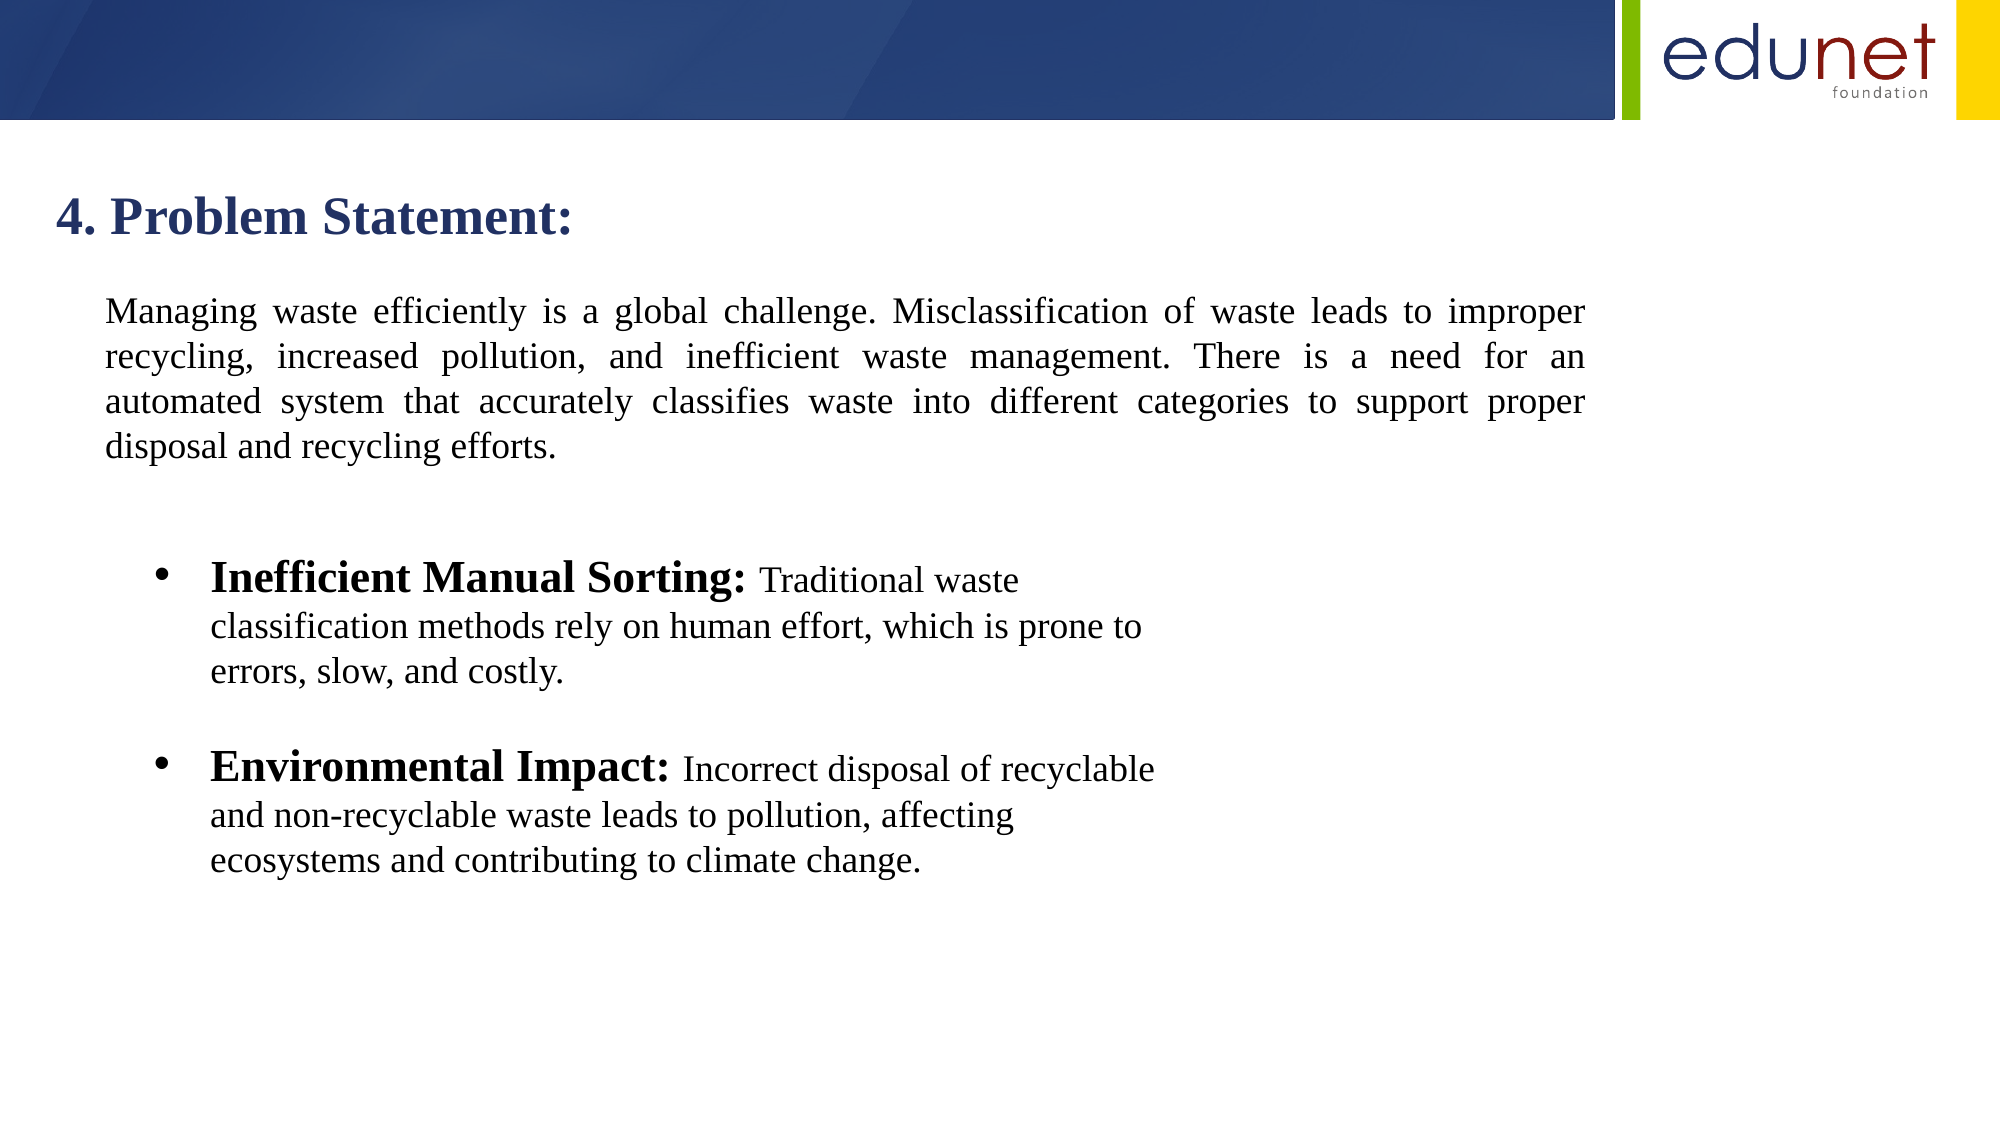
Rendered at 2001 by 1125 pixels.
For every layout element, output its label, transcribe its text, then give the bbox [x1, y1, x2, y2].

text_box Environmental Impact: Incorrect disposal of recyclable and non-recyclable waste leads to pollution, affecting ecosystems and contributing to climate change. [139, 727, 1178, 888]
text_box Inefficient Manual Sorting: Traditional waste classification methods rely on human effort, which is prone to errors, slow, and costly. [139, 538, 1178, 699]
text_box Managing waste efficiently is a global challenge. Misclassification of waste leads to improper recycling, increased pollution, and inefficient waste management. There is a need for an automated system that accurately classifies waste into different categories to support proper disposal and recycling efforts. [90, 278, 1603, 474]
text_box 4. Problem Statement: [41, 172, 1043, 253]
picture [1652, 12, 1948, 108]
